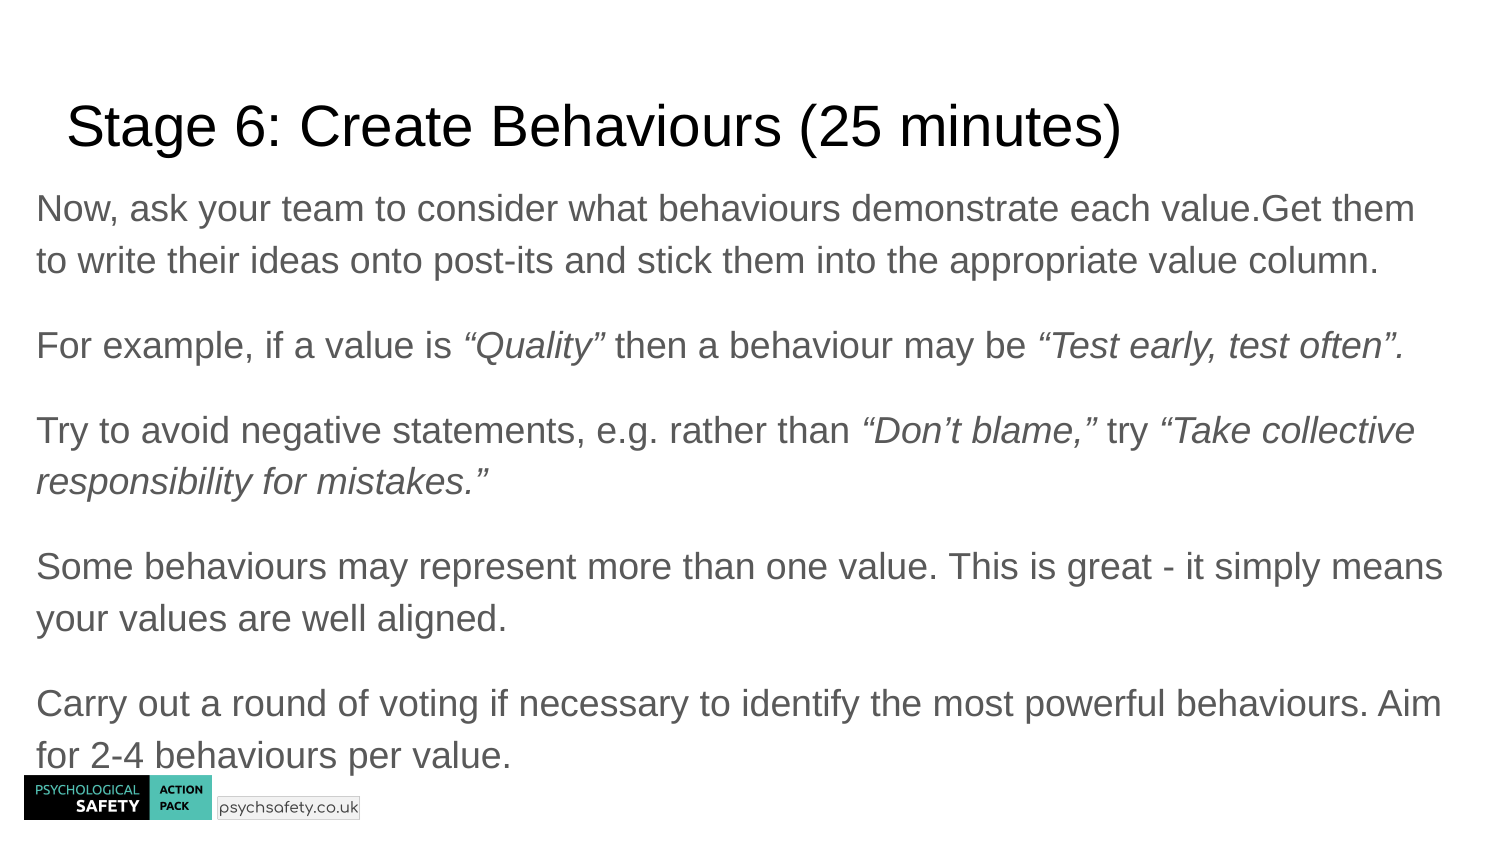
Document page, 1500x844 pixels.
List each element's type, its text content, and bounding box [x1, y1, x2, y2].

picture [217, 796, 361, 820]
title Stage 6: Create Behaviours (25 minutes) [51, 72, 1449, 162]
picture [24, 775, 212, 820]
list Now, ask your team to consider what behaviours demonstrate each value.Get them to write their ideas onto post-its and stick them into the appropriate value column. For example, if a value is “Quality” then a behaviour may be “Test early, test often”. Try to avoid negative statements, e.g. rather than “Don’t blame,” try “Take collective responsibility for mistakes.” Some behaviours may represent more than one value. This is great - it simply means your values are well aligned. Carry out a round of voting if necessary to identify the most powerful behaviours. Aim for 2-4 behaviours per value. [21, 162, 1470, 731]
